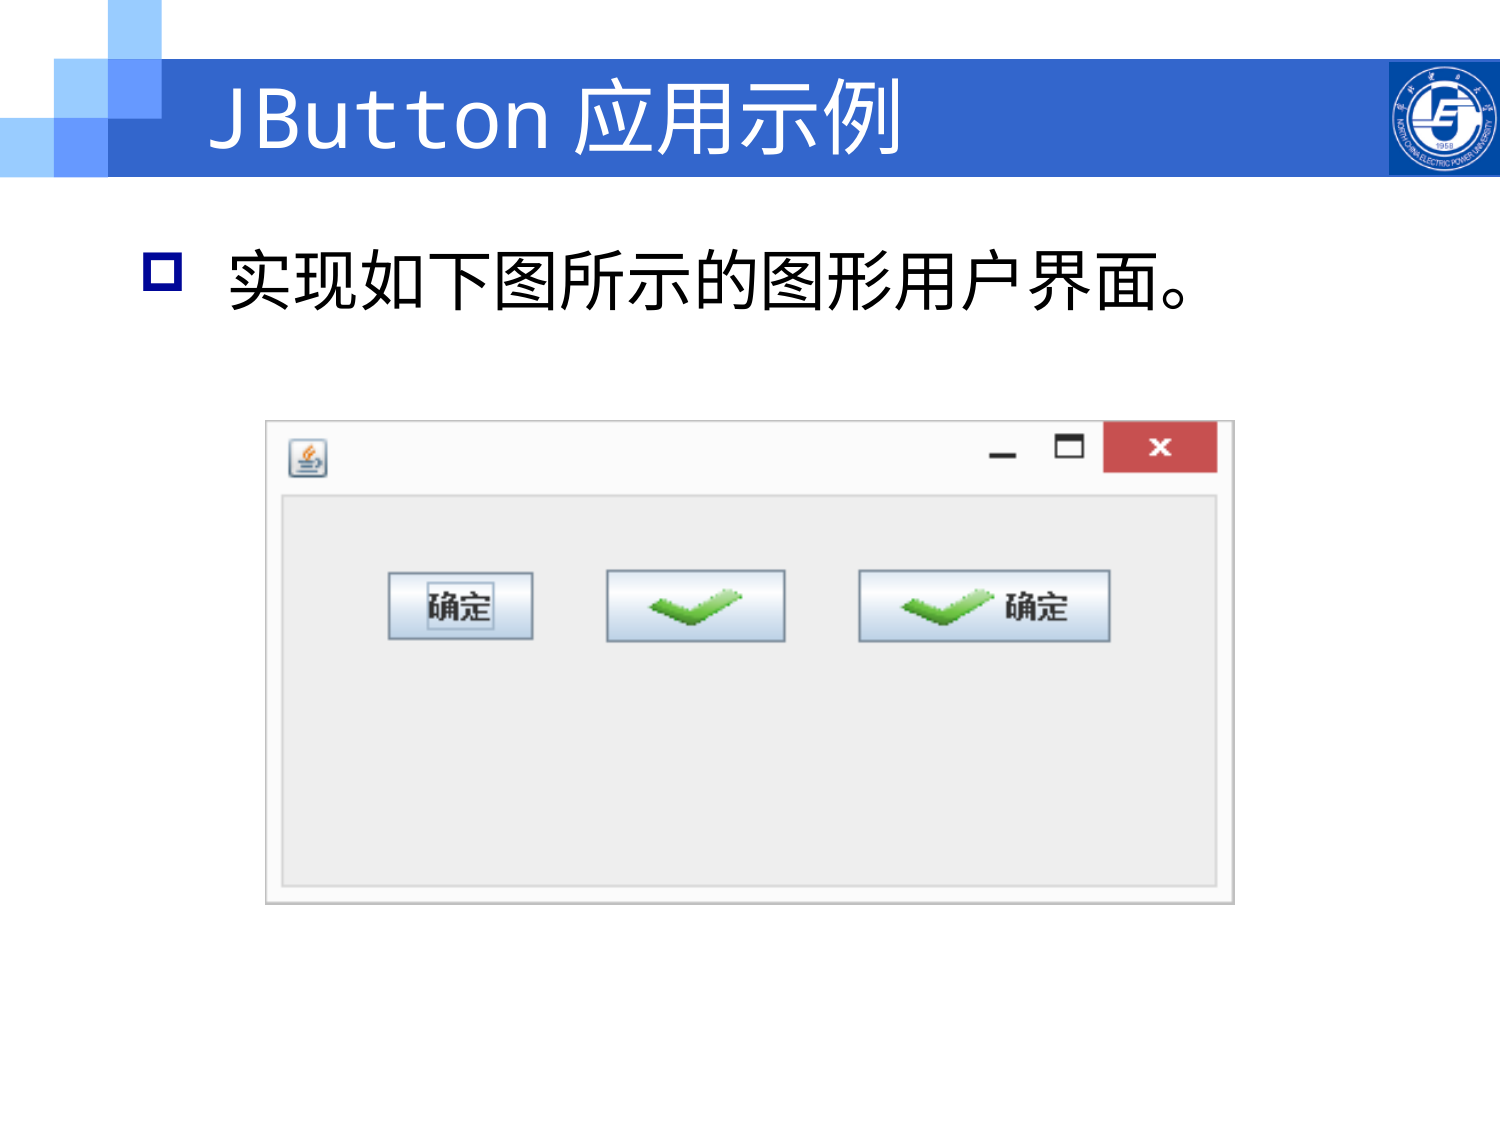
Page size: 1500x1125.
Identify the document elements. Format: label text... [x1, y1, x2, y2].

picture [265, 420, 1235, 906]
picture [1389, 62, 1500, 175]
title JButton应用示例 [187, 75, 1400, 155]
text_box 实现如下图所示的图形用户界面。 [123, 231, 1270, 327]
